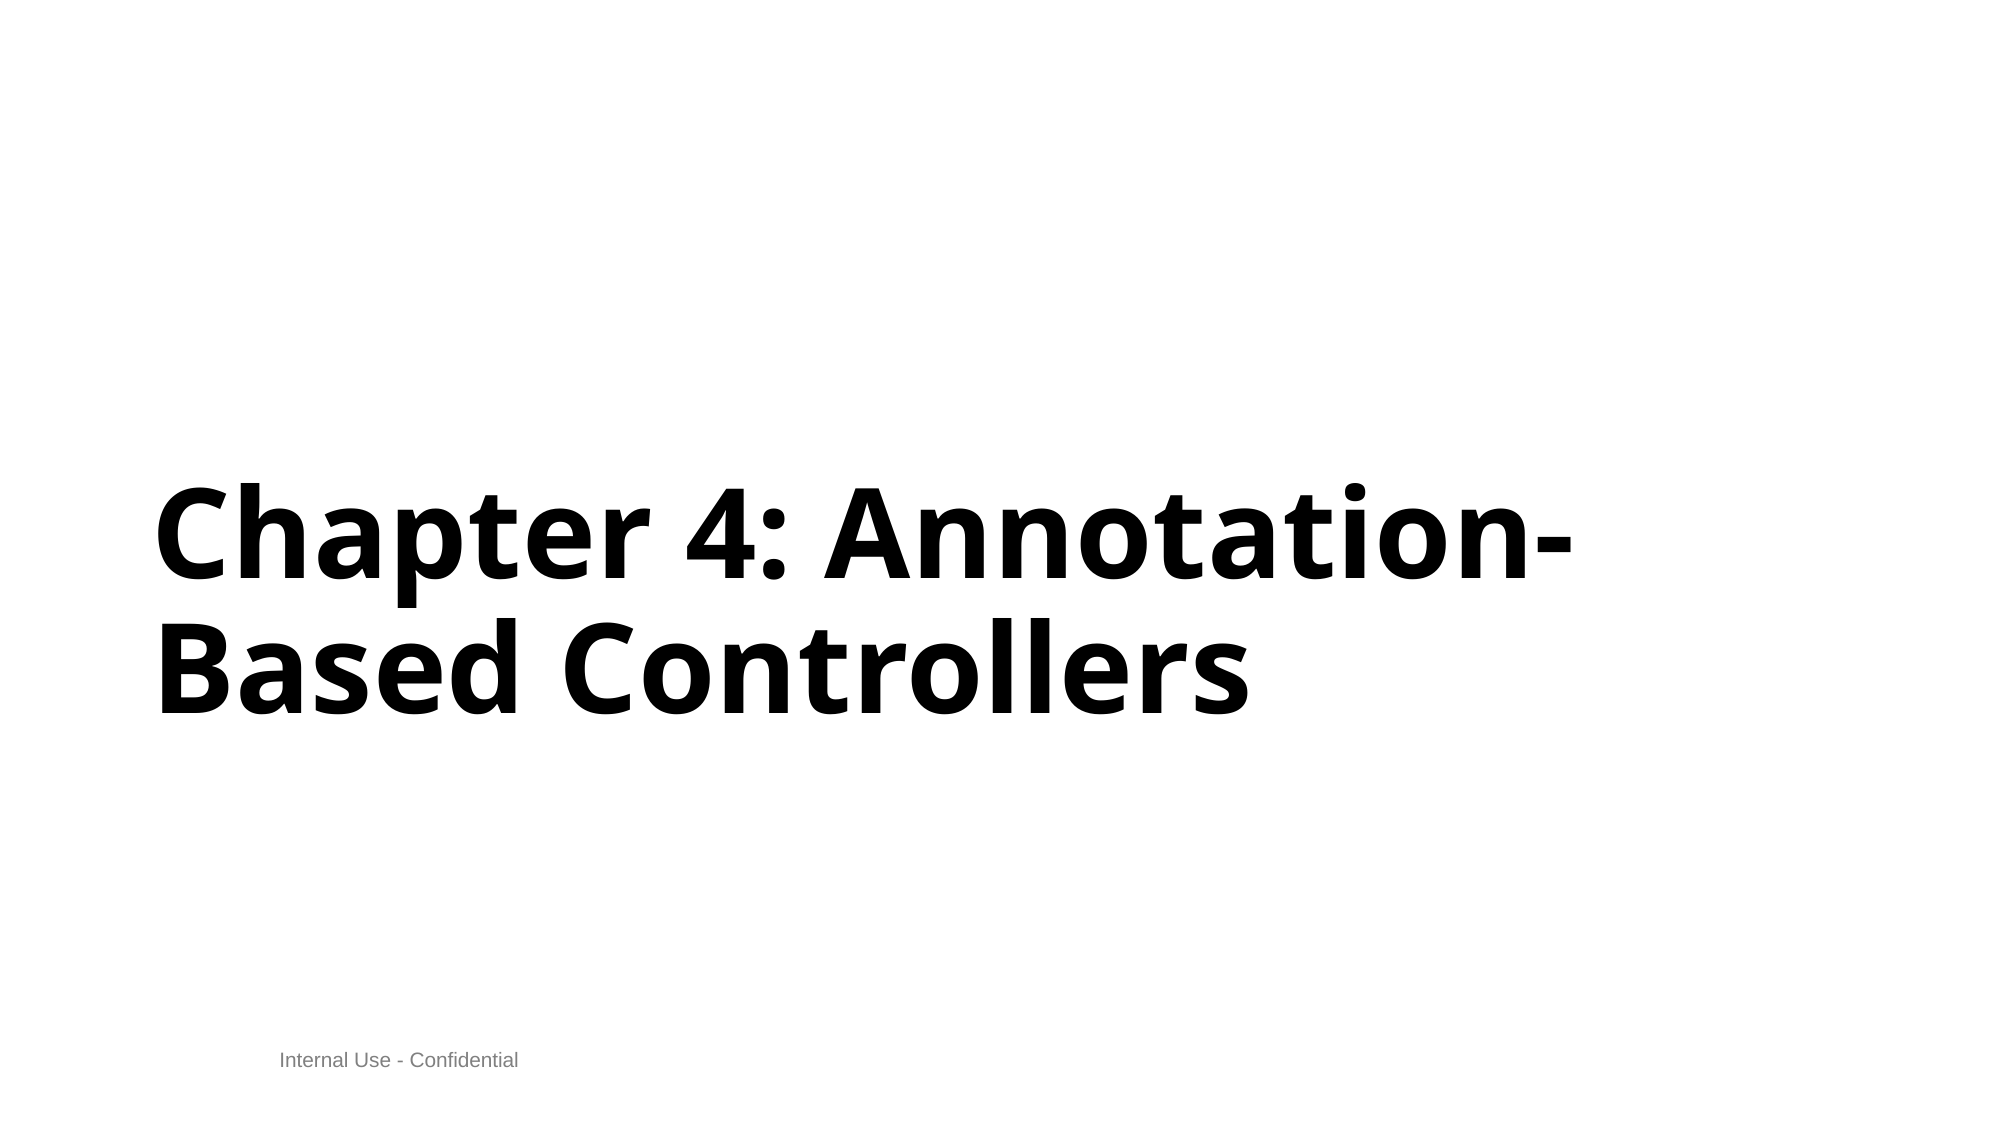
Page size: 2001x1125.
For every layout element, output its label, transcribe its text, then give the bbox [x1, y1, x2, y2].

title Chapter 4: Annotation-Based Controllers [136, 280, 1862, 749]
